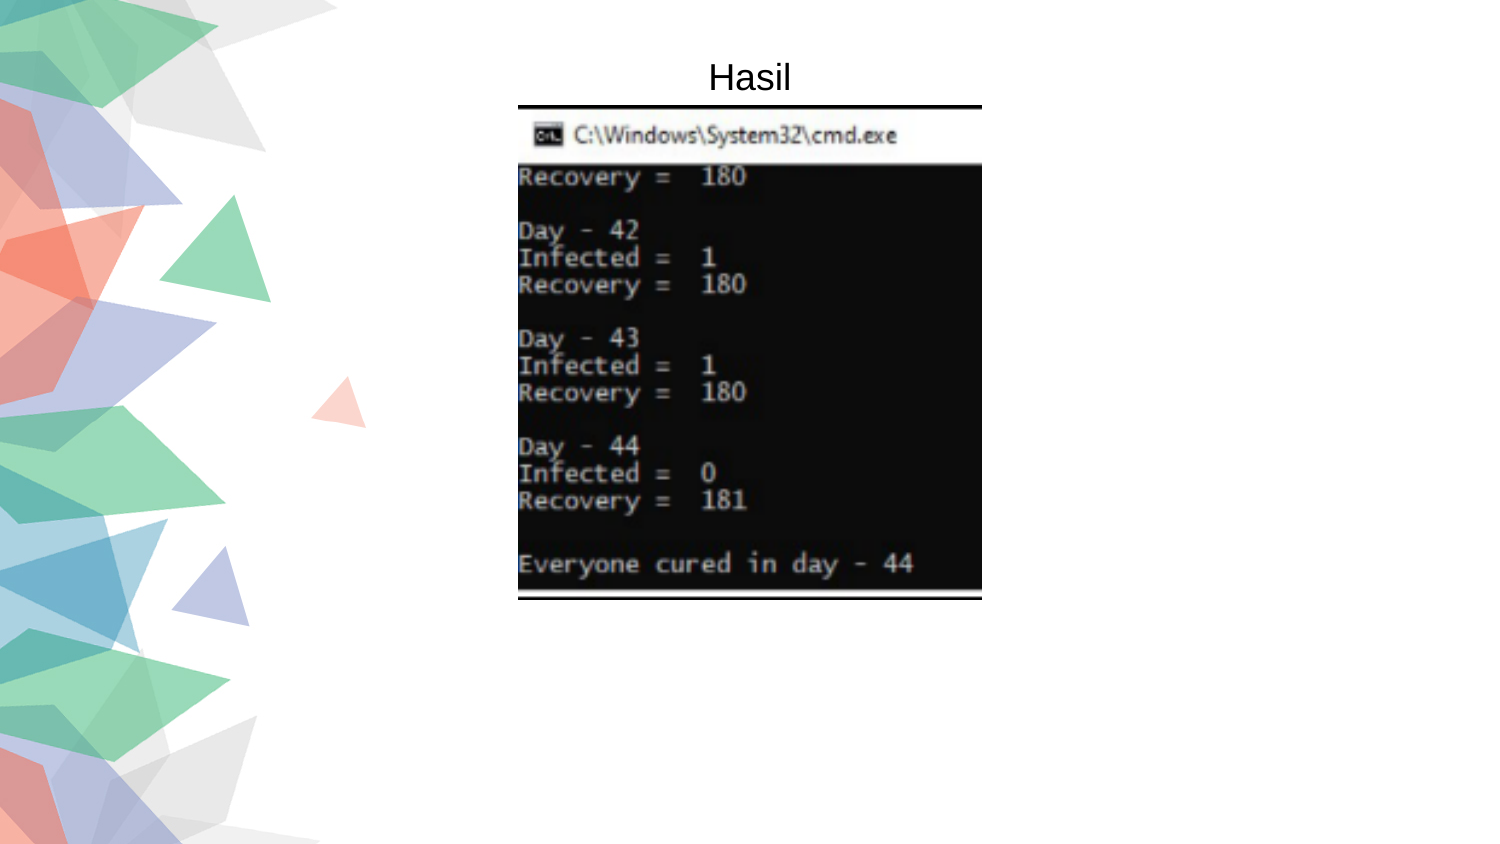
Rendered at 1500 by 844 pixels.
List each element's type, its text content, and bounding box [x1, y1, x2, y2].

picture [0, 0, 1500, 844]
text_box Hasil [589, 45, 910, 104]
